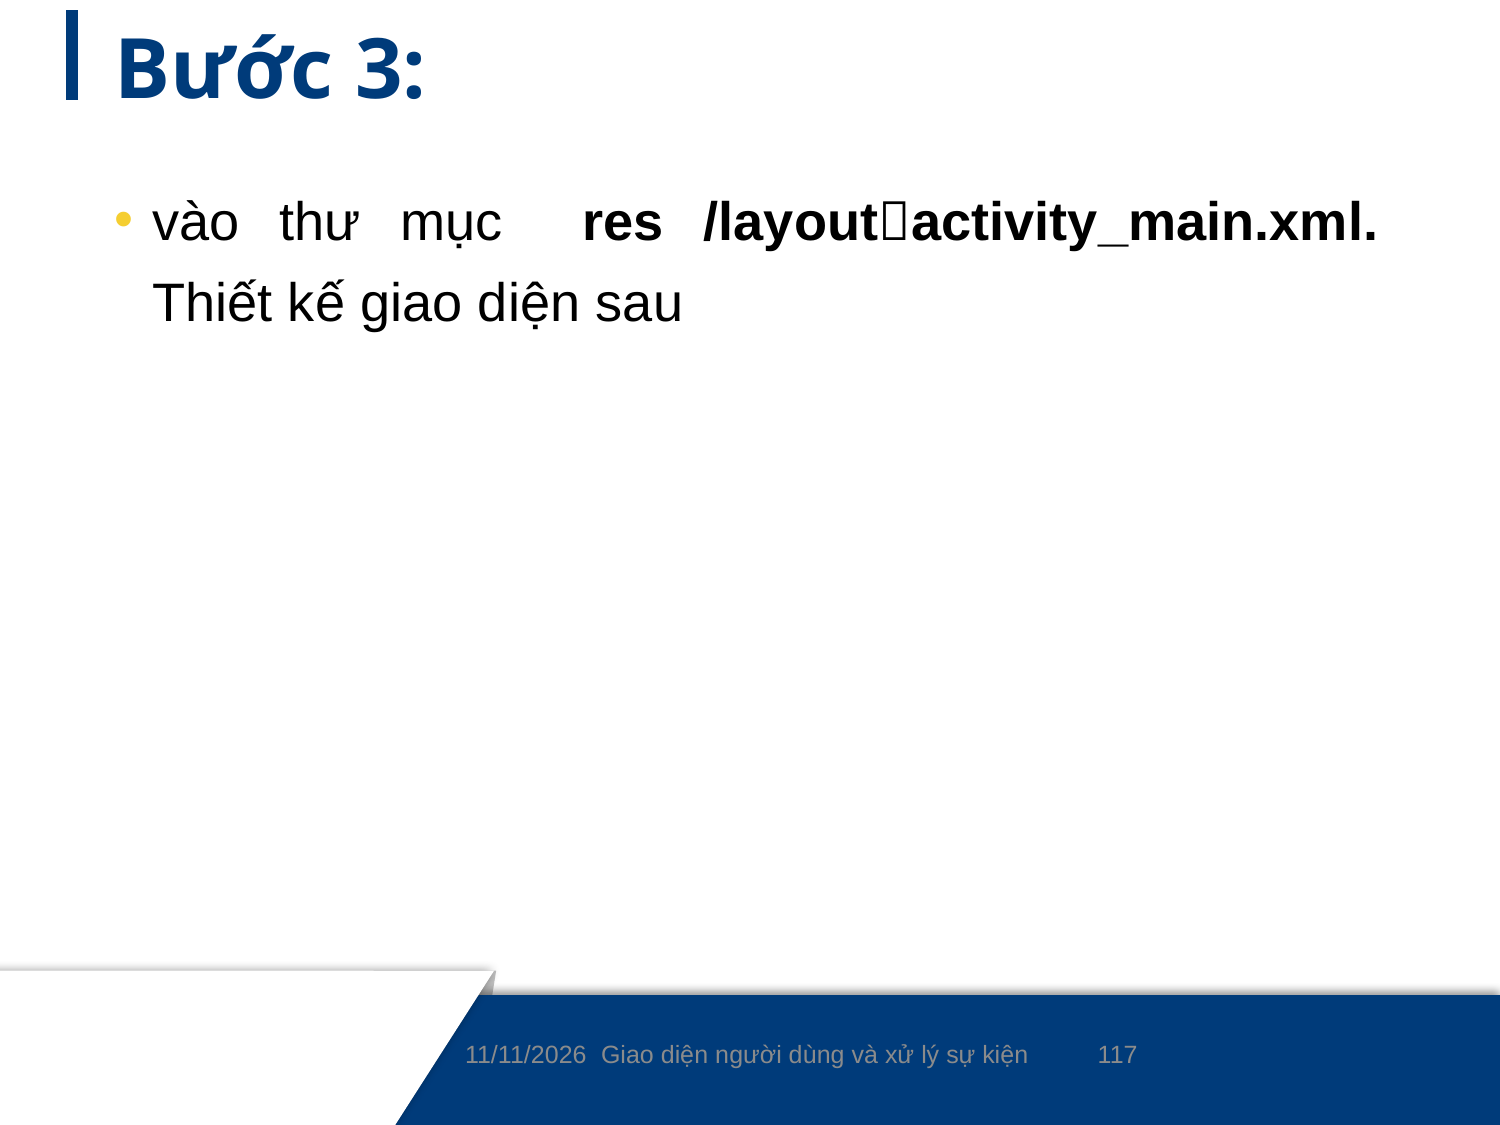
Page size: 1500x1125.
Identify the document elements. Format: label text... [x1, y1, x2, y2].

slide_number 117 [815, 1023, 1153, 1084]
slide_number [450, 1023, 561, 1084]
list vào thư mục res /layoutactivity_main.xml. Thiết kế giao diện sau [99, 162, 1394, 882]
footer Giao diện người dùng và xử lý sự kiện [561, 1023, 815, 1084]
title Bước 3: [99, 5, 1394, 138]
